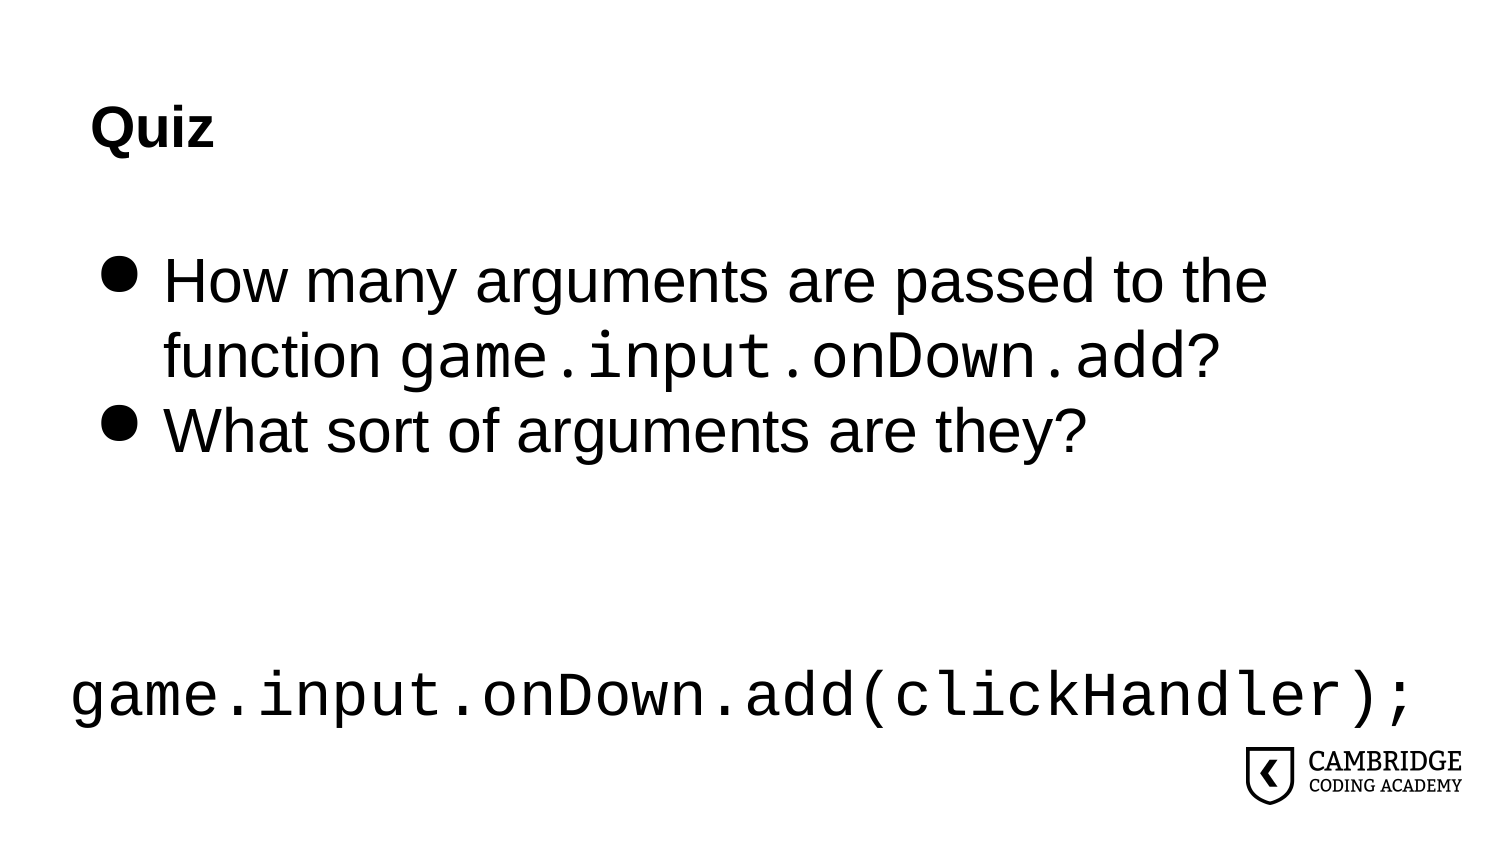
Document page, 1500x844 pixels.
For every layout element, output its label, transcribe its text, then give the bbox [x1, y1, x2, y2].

text_box How many arguments are passed to the function game.input.onDown.add? What sort of arguments are they? [73, 224, 1425, 661]
list game.input.onDown.add(clickHandler); [54, 638, 1441, 808]
picture [1246, 747, 1463, 805]
title Quiz [75, 33, 1425, 175]
